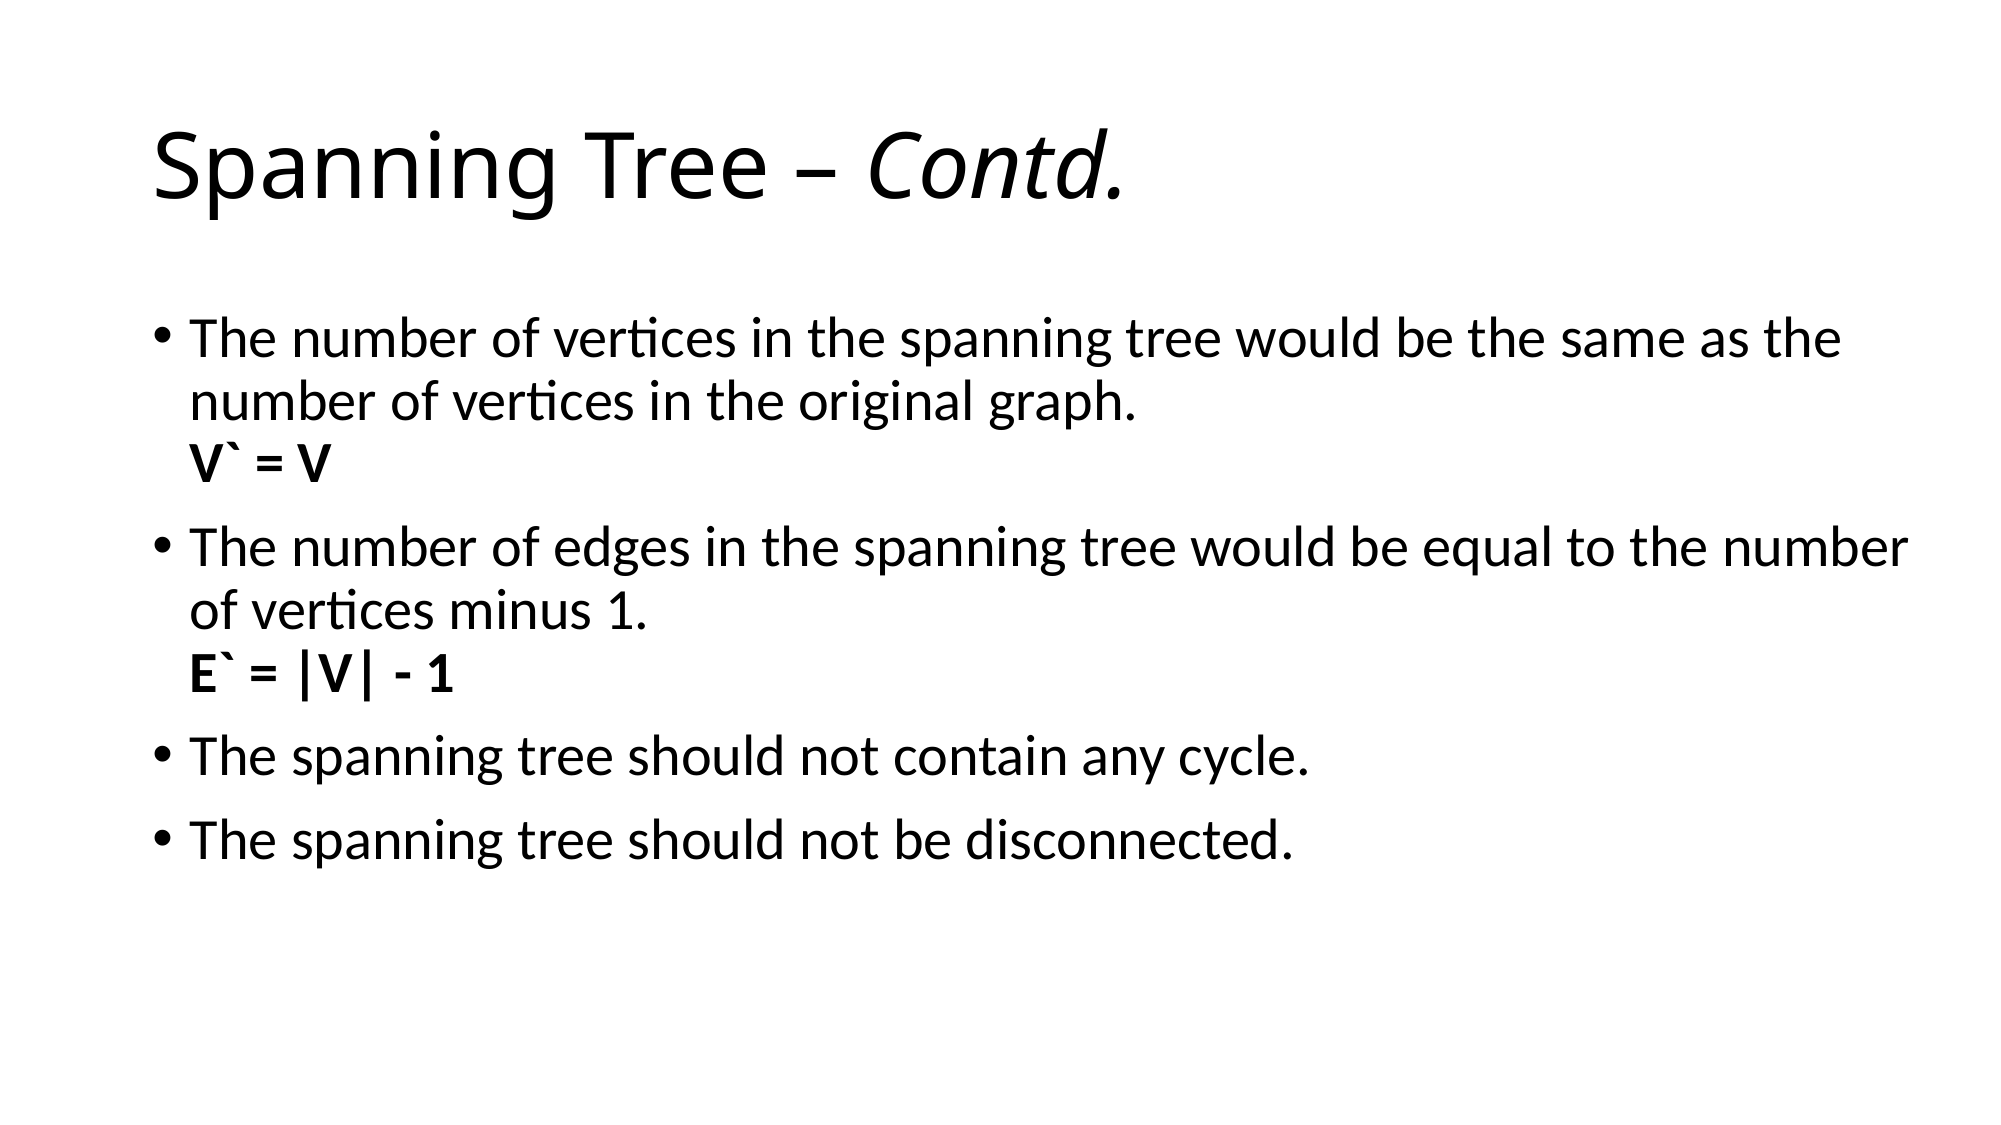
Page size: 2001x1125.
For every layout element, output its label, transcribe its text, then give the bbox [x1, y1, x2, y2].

title Spanning Tree – Contd. [137, 59, 1863, 278]
list The number of vertices in the spanning tree would be the same as the number of vertices in the original graph. V` = V The number of edges in the spanning tree would be equal to the number of vertices minus 1. E` = |V| - 1 The spanning tree should not contain any cycle. The spanning tree should not be disconnected. [137, 299, 1932, 1014]
